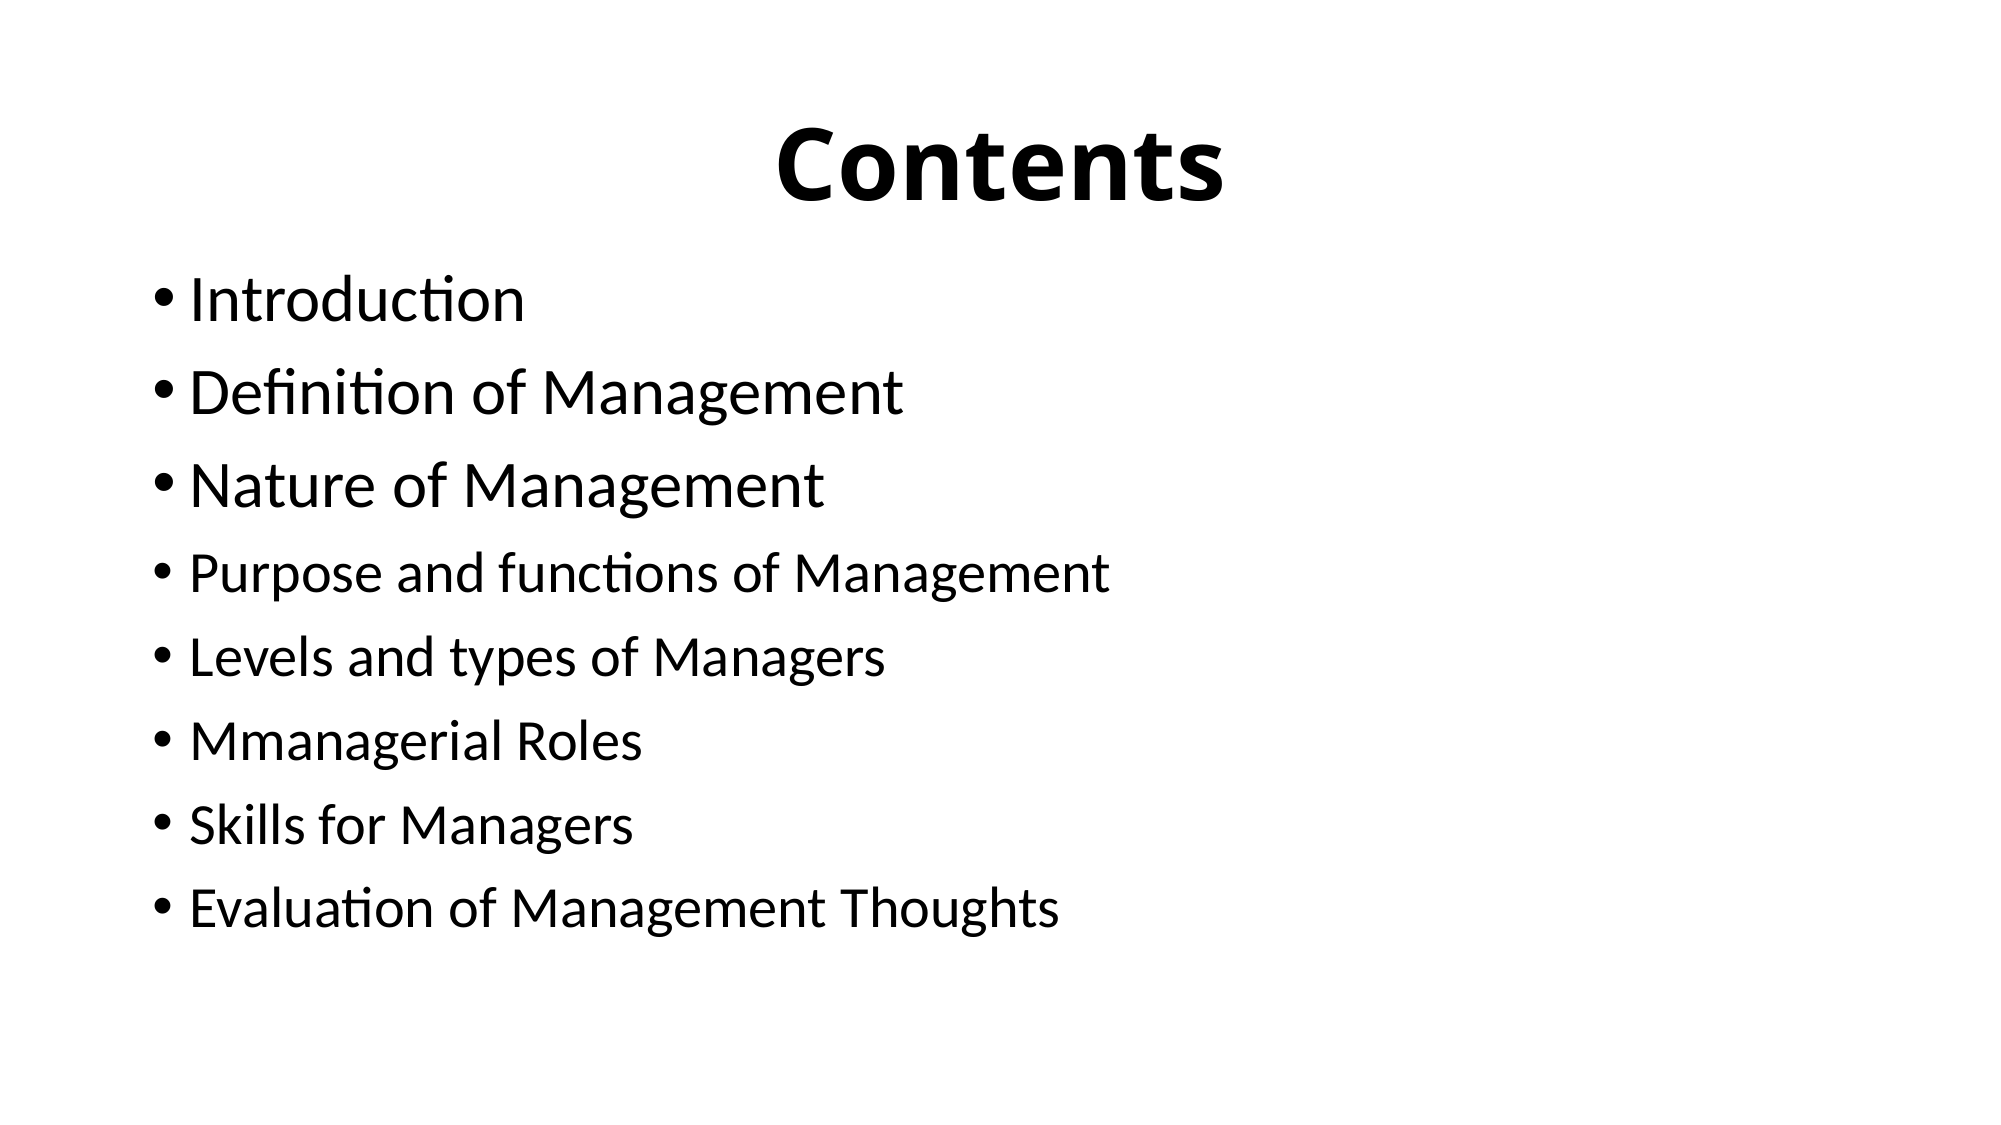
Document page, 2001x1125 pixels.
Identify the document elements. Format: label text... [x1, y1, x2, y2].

list Introduction Definition of Management Nature of Management Purpose and functions of Management Levels and types of Managers Mmanagerial Roles Skills for Managers Evaluation of Management Thoughts [137, 256, 1863, 1014]
title Contents [137, 59, 1863, 256]
